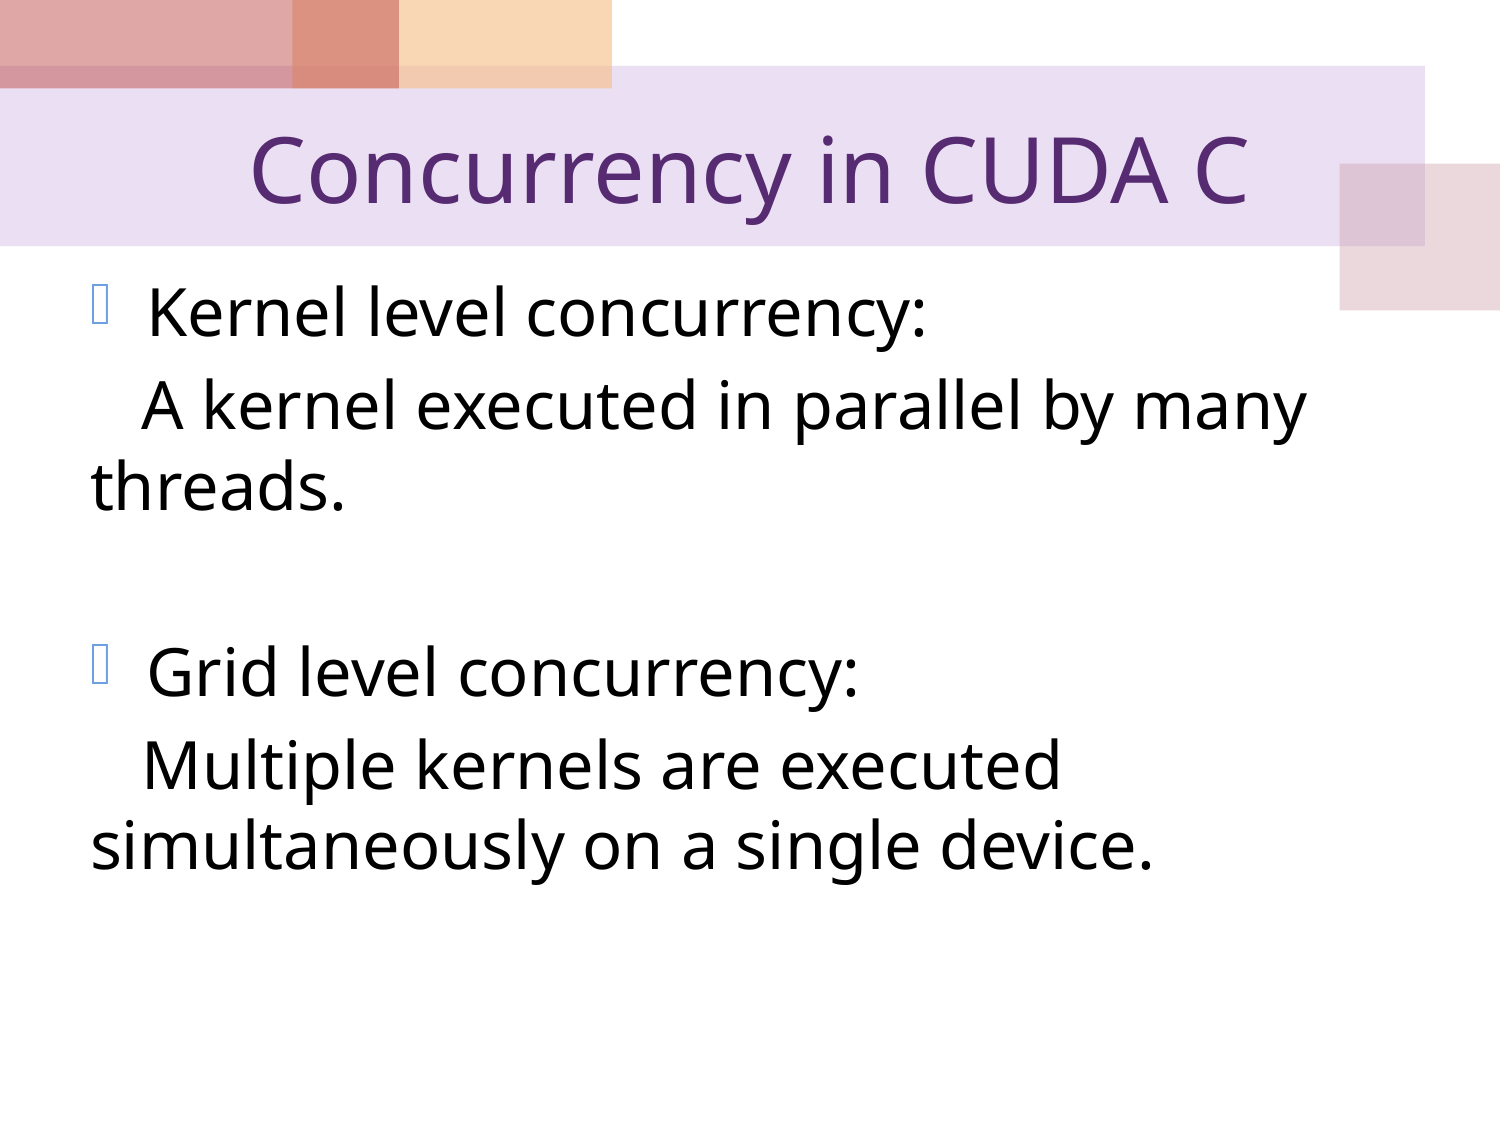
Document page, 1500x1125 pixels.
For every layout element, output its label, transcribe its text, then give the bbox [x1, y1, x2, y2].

list Kernel level concurrency: A kernel executed in parallel by many threads. Grid level concurrency: Multiple kernels are executed simultaneously on a single device. [75, 262, 1425, 1005]
title Concurrency in CUDA C [75, 88, 1425, 247]
